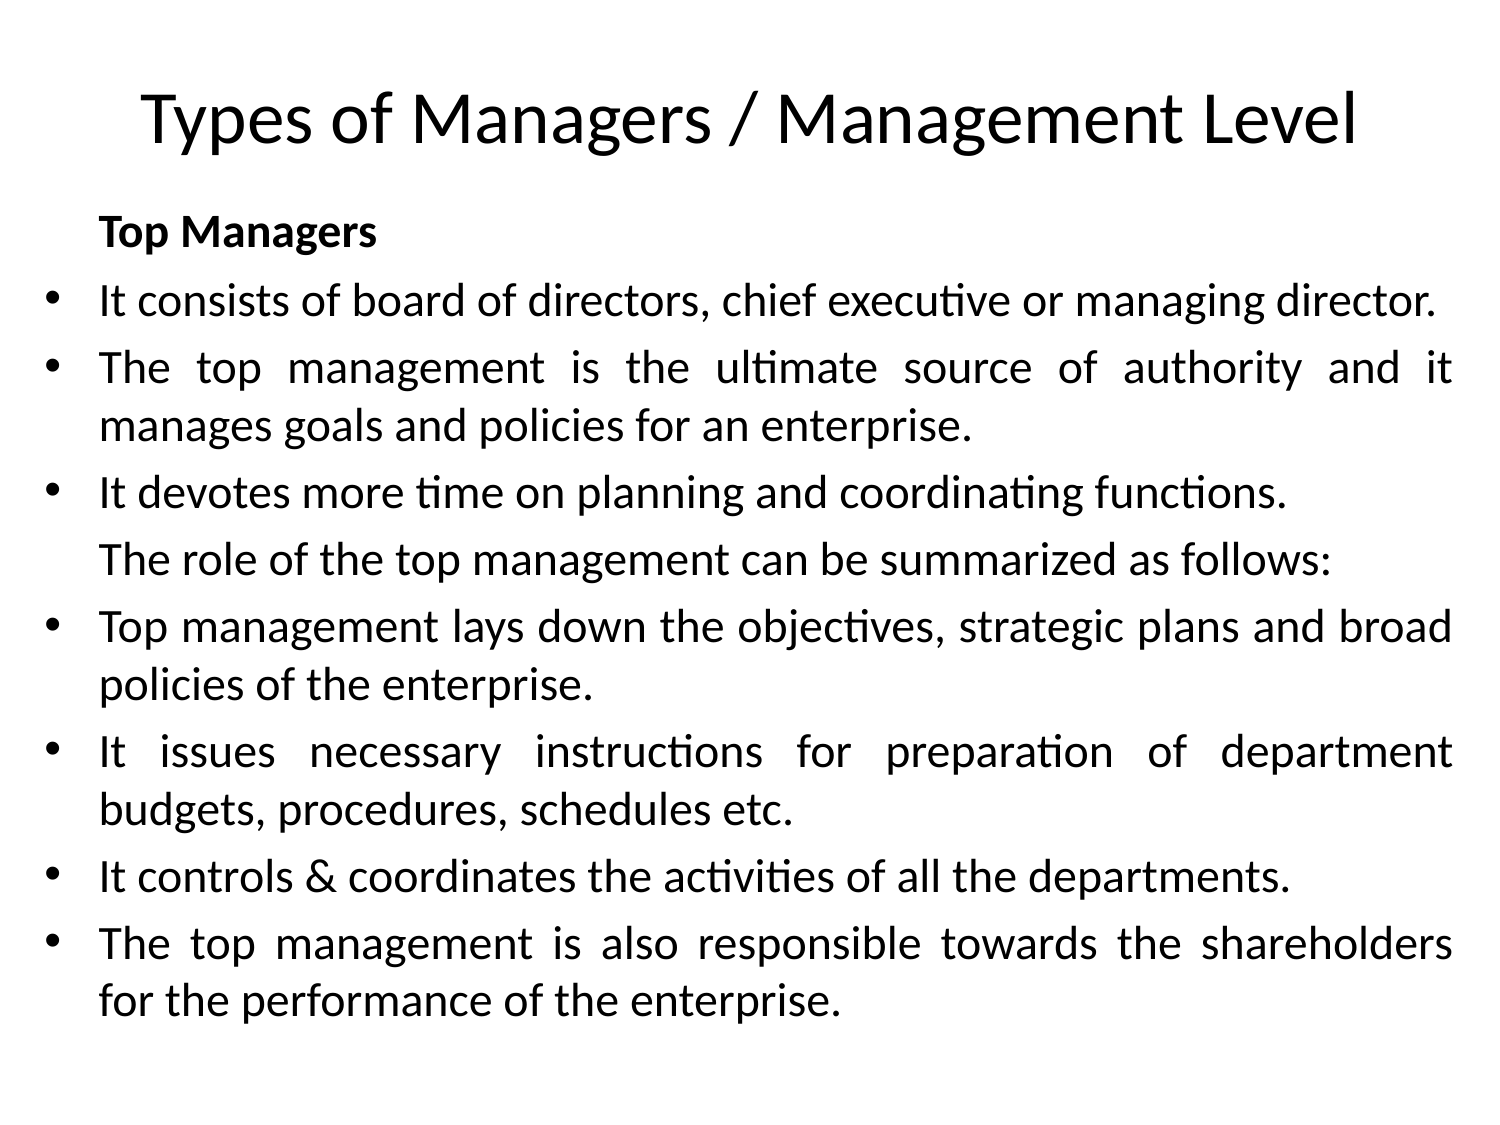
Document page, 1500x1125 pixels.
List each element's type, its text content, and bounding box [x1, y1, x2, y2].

list Top Managers It consists of board of directors, chief executive or managing director. The top management is the ultimate source of authority and it manages goals and policies for an enterprise. It devotes more time on planning and coordinating functions. The role of the top management can be summarized as follows: Top management lays down the objectives, strategic plans and broad policies of the enterprise. It issues necessary instructions for preparation of department budgets, procedures, schedules etc. It controls & coordinates the activities of all the departments. The top management is also responsible towards the shareholders for the performance of the enterprise. [29, 184, 1471, 1094]
title Types of Managers / Management Level [29, 30, 1471, 184]
